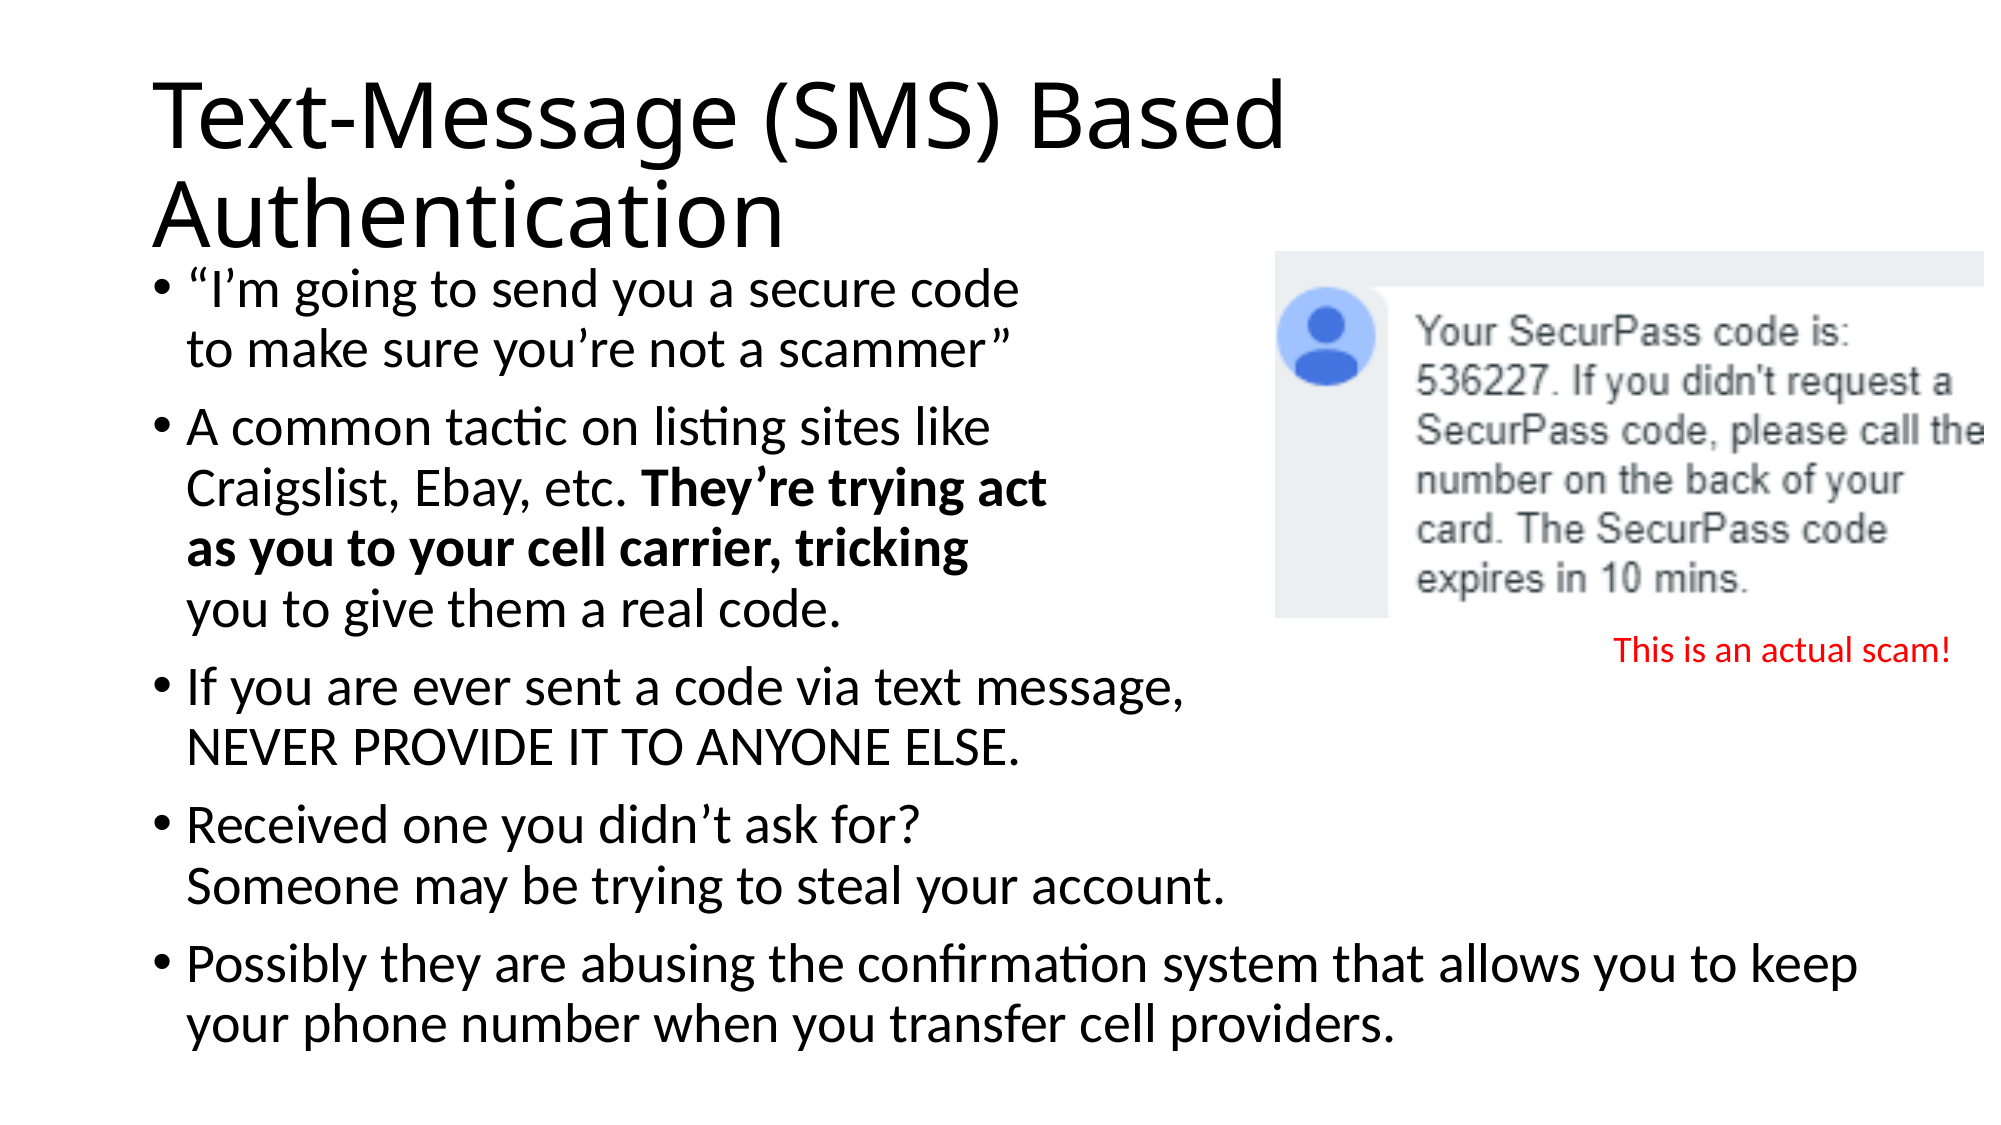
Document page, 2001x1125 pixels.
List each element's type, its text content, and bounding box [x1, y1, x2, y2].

text_box This is an actual scam! [1344, 618, 1968, 678]
list “I’m going to send you a secure code to make sure you’re not a scammer” A common tactic on listing sites like Craigslist, Ebay, etc. They’re trying act as you to your cell carrier, tricking you to give them a real code. If you are ever sent a code via text message, NEVER PROVIDE IT TO ANYONE ELSE. Received one you didn’t ask for? Someone may be trying to steal your account. Possibly they are abusing the confirmation system that allows you to keep your phone number when you transfer cell providers. [137, 251, 1941, 1066]
title Text-Message (SMS) Based Authentication [137, 59, 1863, 251]
picture [1275, 251, 1984, 618]
